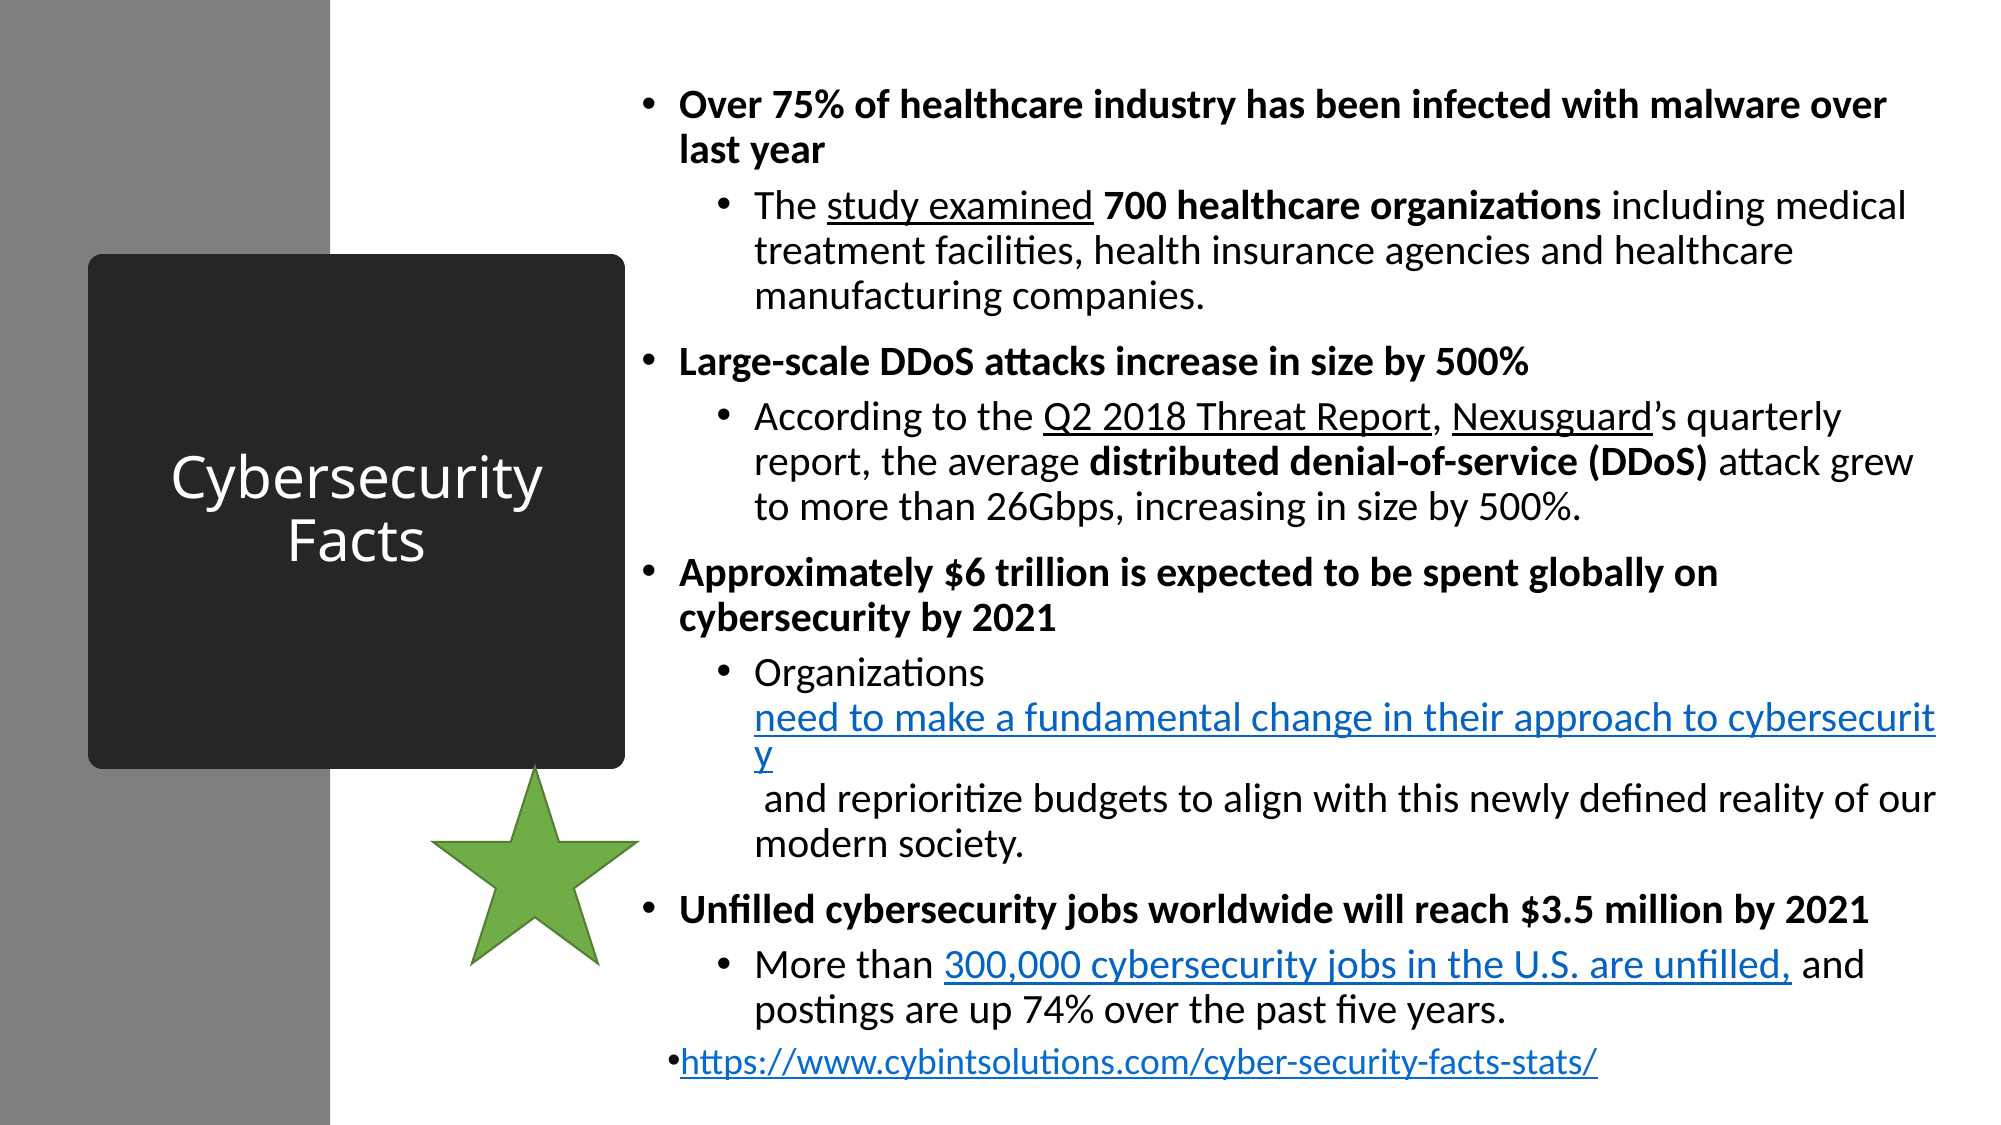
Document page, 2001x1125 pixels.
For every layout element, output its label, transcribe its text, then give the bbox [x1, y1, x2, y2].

title Cybersecurity Facts [102, 268, 612, 755]
text_box https://www.cybintsolutions.com/cyber-security-facts-stats/ [652, 1029, 1834, 1102]
text_box [429, 763, 640, 967]
text_box [0, 0, 331, 1125]
list Over 75% of healthcare industry has been infected with malware over last year The study examined 700 healthcare organizations including medical treatment facilities, health insurance agencies and healthcare manufacturing companies. Large-scale DDoS attacks increase in size by 500% According to the Q2 2018 Threat Report, Nexusguard’s quarterly report, the average distributed denial-of-service (DDoS) attack grew to more than 26Gbps, increasing in size by 500%. Approximately $6 trillion is expected to be spent globally on cybersecurity by 2021 Organizations need to make a fundamental change in their approach to cybersecurity and reprioritize budgets to align with this newly defined reality of our modern society. Unfilled cybersecurity jobs worldwide will reach $3.5 million by 2021 More than 300,000 cybersecurity jobs in the U.S. are unfilled, and postings are up 74% over the past five years. [626, 63, 1963, 1016]
